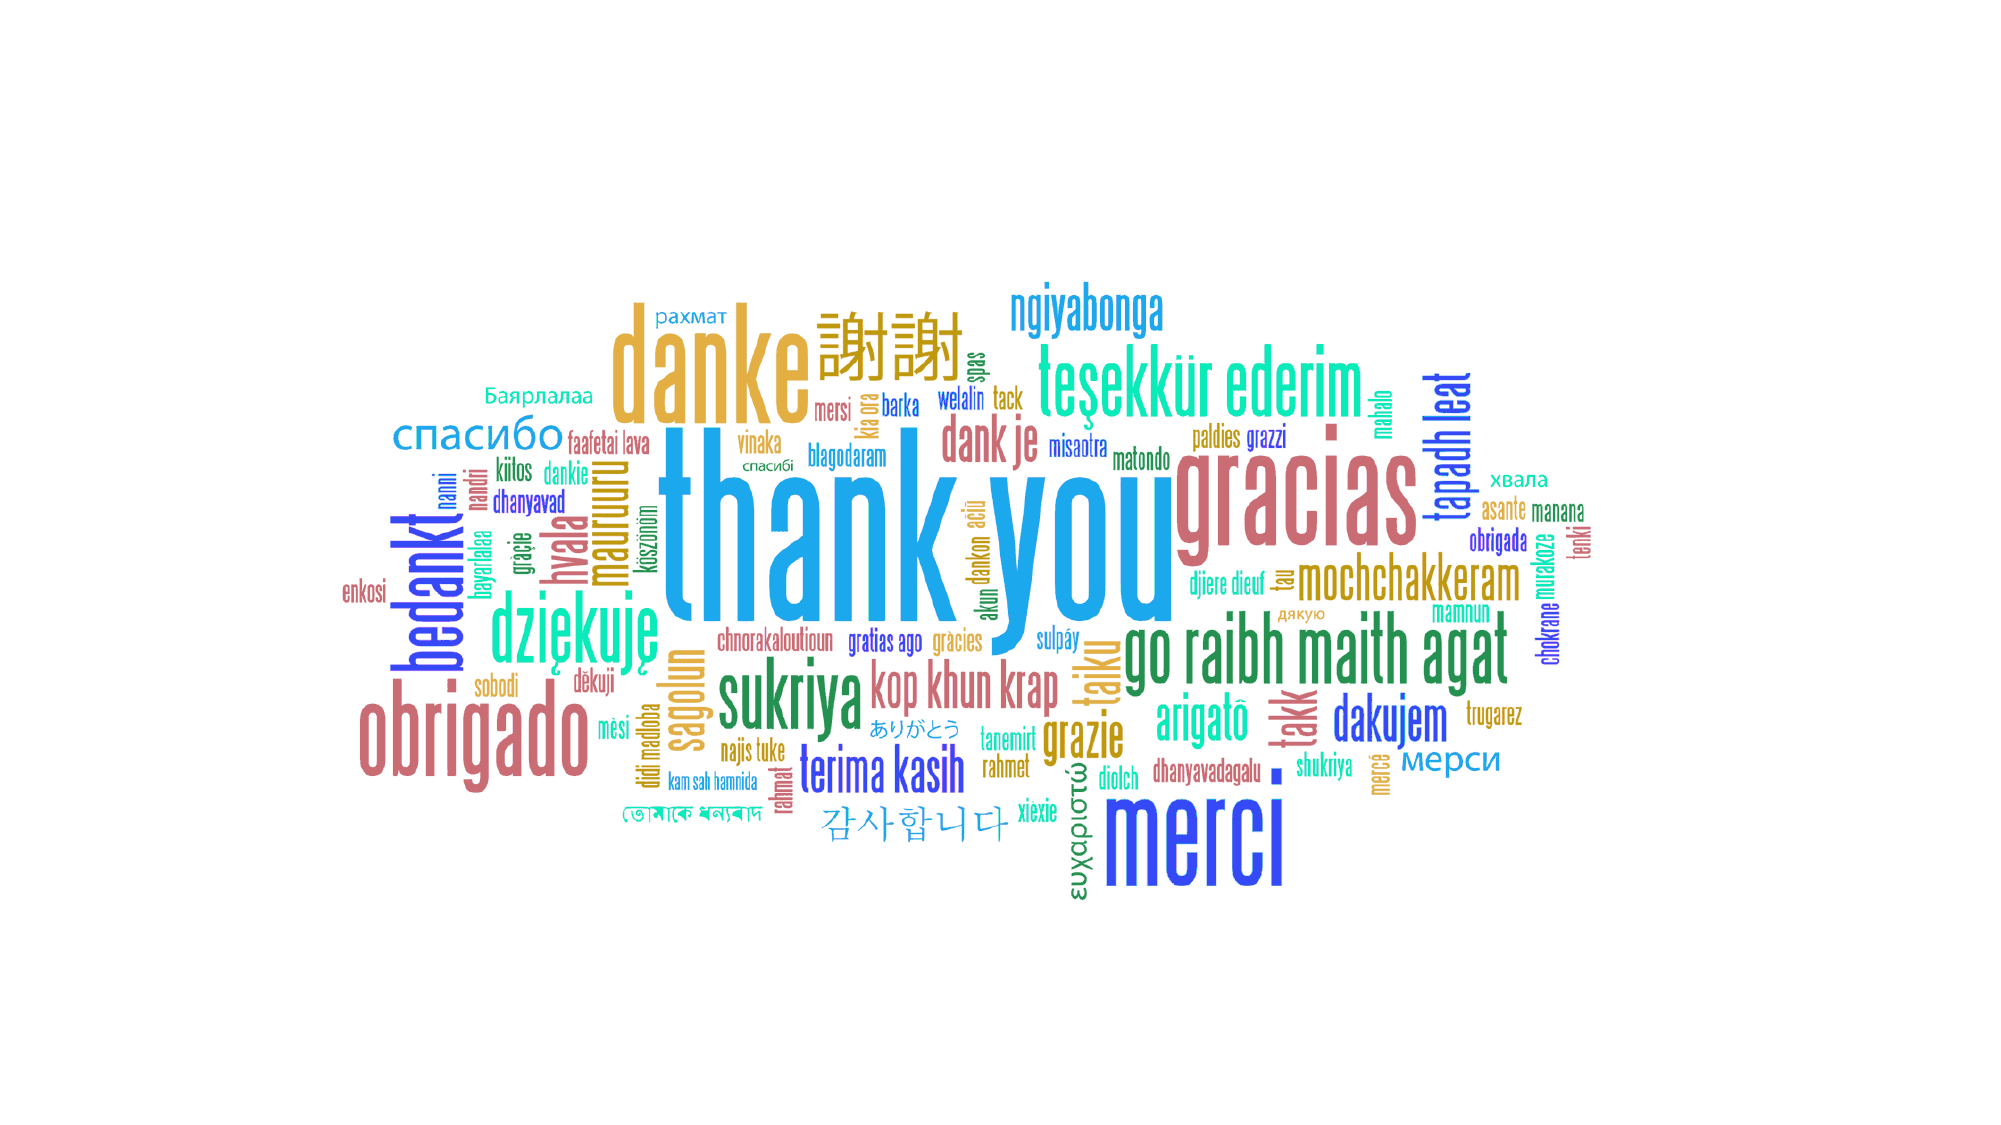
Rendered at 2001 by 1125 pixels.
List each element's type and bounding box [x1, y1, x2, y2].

list [341, 221, 1591, 936]
